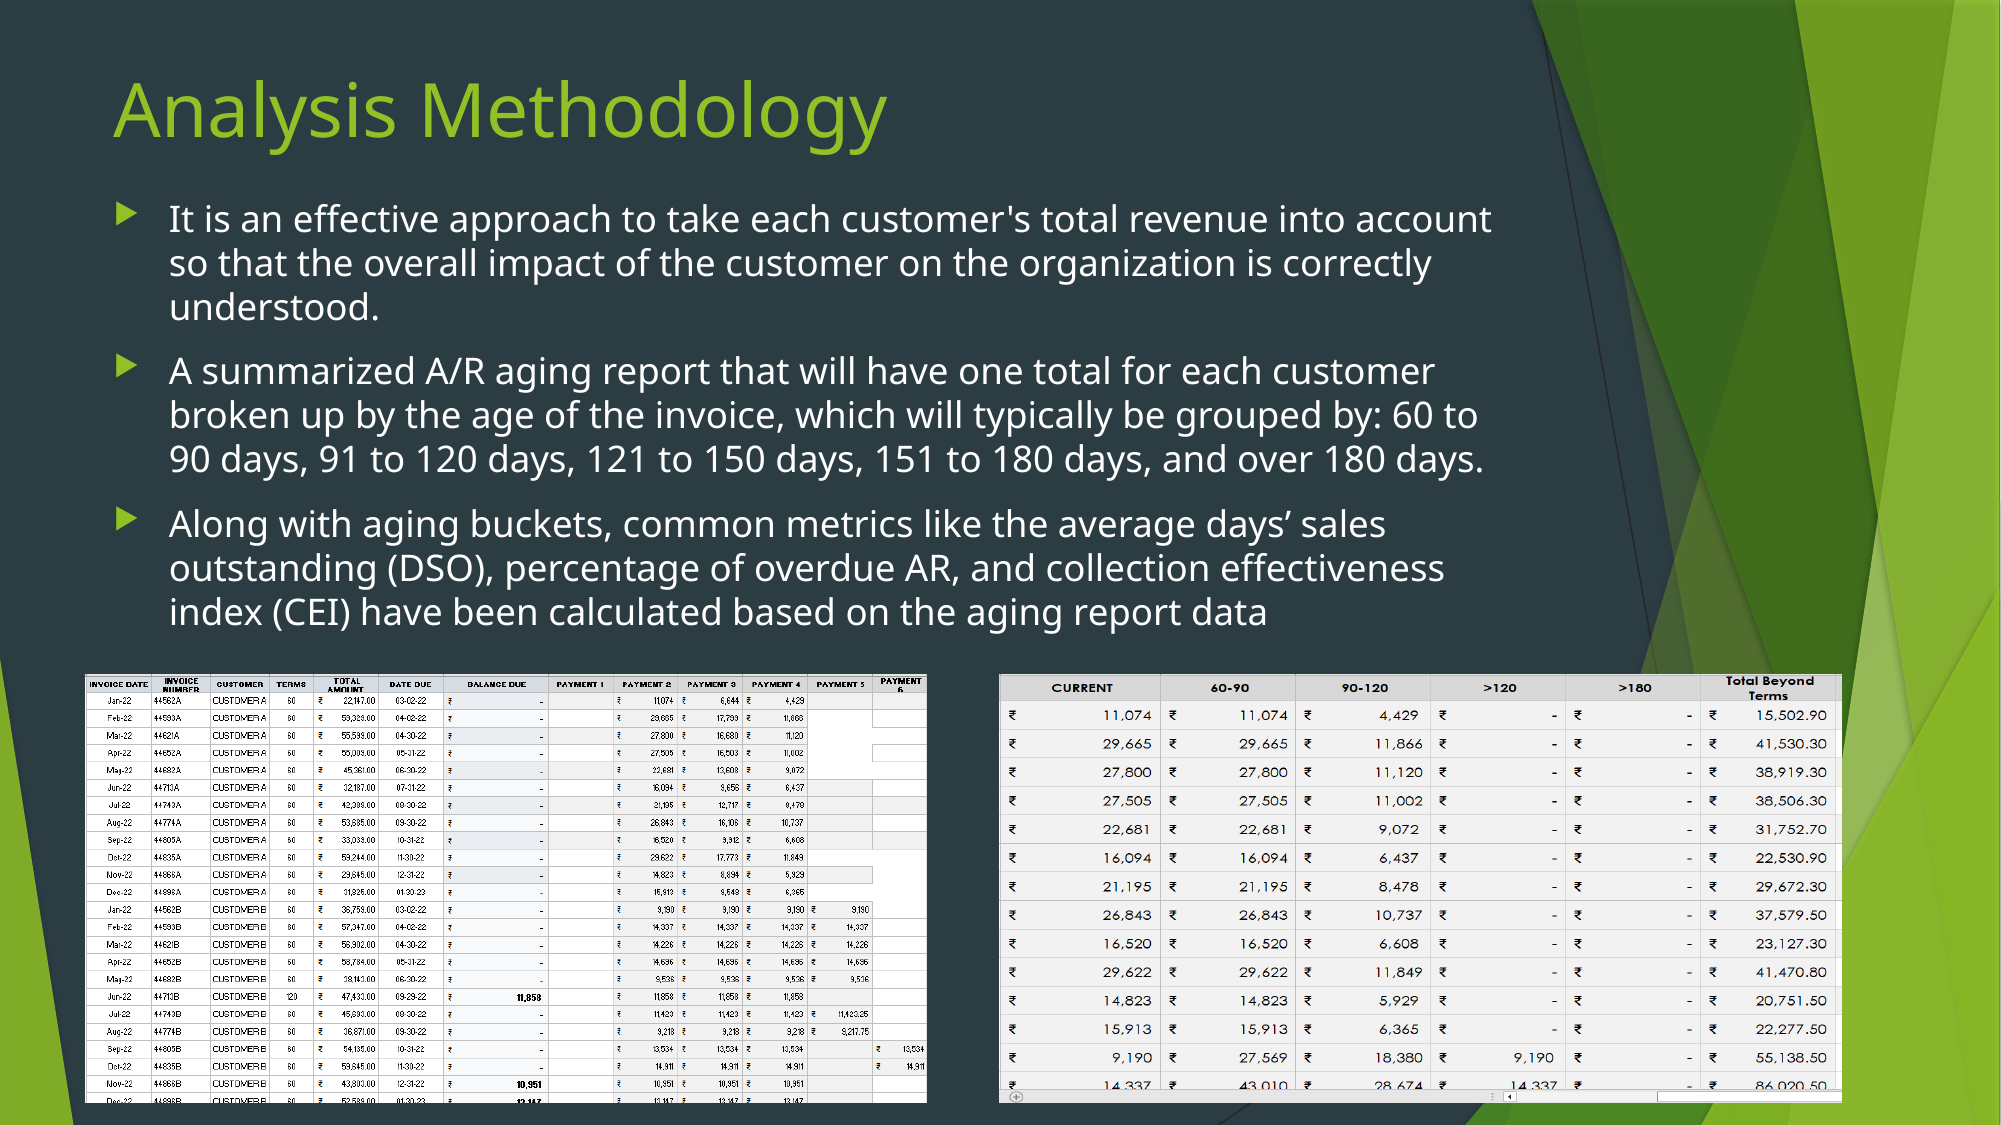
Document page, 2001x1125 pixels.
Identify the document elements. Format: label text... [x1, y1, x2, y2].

list It is an effective approach to take each customer's total revenue into account so that the overall impact of the customer on the organization is correctly understood. A summarized A/R aging report that will have one total for each customer broken up by the age of the invoice, which will typically be grouped by: 60 to 90 days, 91 to 120 days, 121 to 150 days, 151 to 180 days, and over 180 days. Along with aging buckets, common metrics like the average days’ sales outstanding (DSO), percentage of overdue AR, and collection effectiveness index (CEI) have been calculated based on the aging report data [98, 187, 1509, 651]
picture [999, 674, 1842, 1103]
title Analysis Methodology [98, 55, 1509, 187]
picture [85, 674, 928, 1103]
